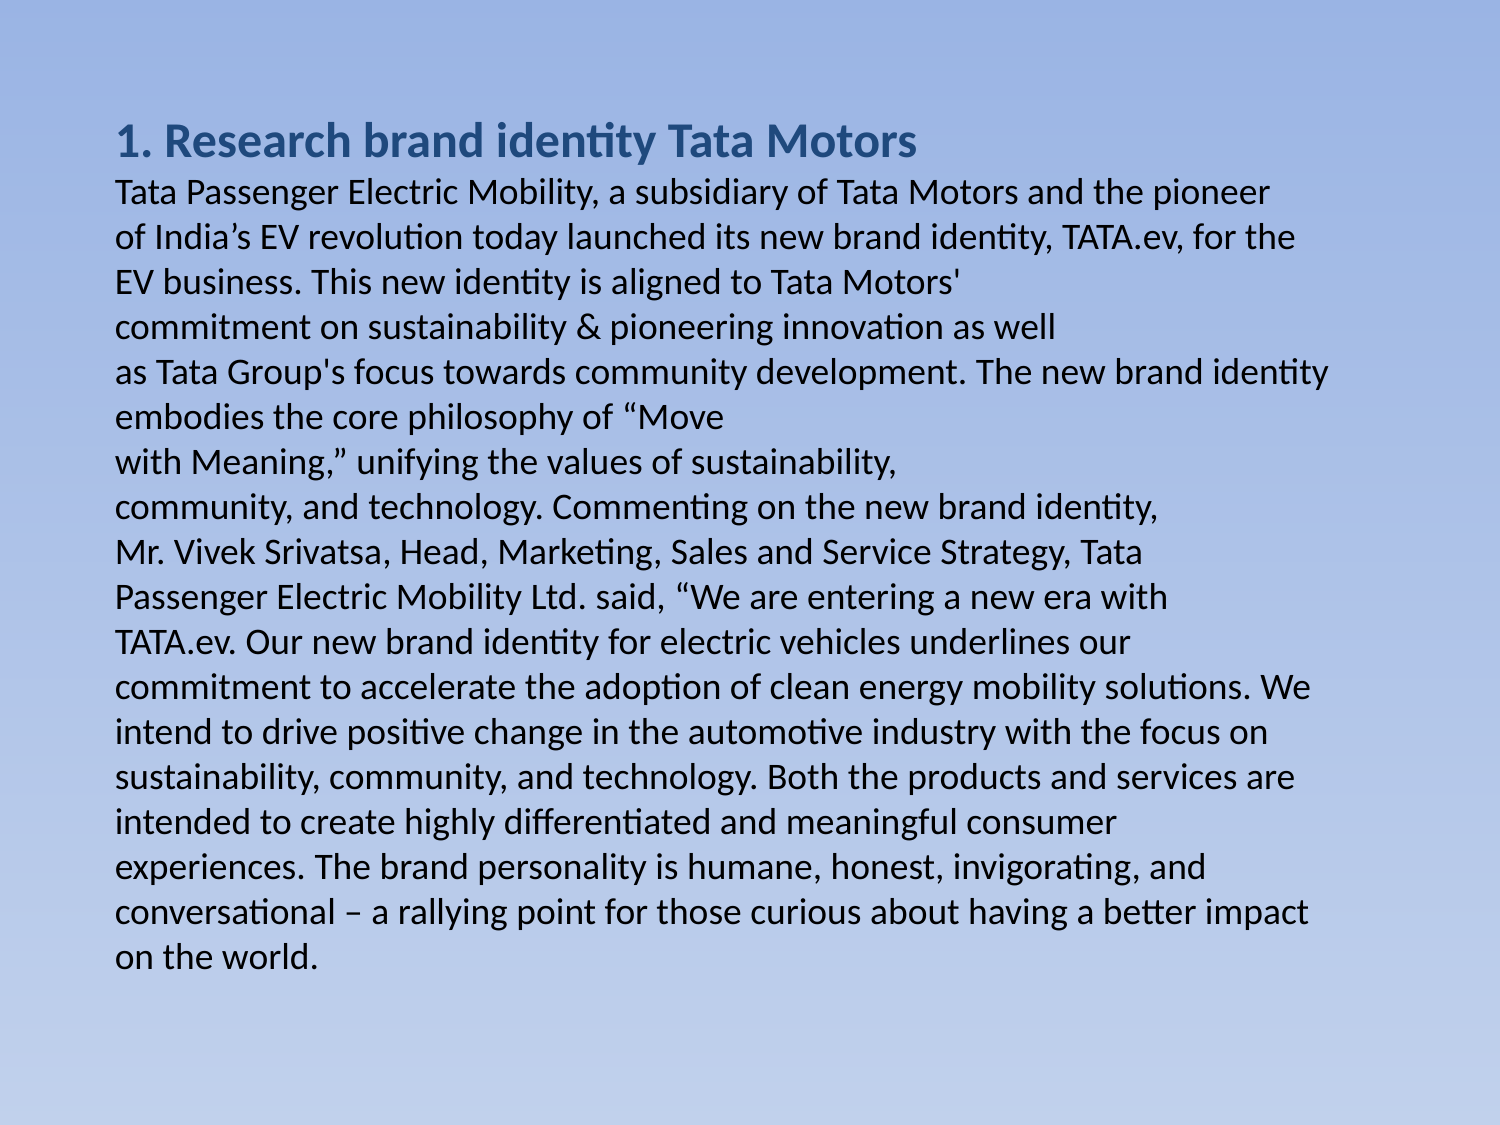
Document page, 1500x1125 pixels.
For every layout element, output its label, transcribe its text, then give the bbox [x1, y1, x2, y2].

text_box 1. Research brand identity Tata Motors Tata Passenger Electric Mobility, a subsidiary of Tata Motors and the pioneer of India’s EV revolution today launched its new brand identity, TATA.ev, for the EV business. This new identity is aligned to Tata Motors' commitment on sustainability & pioneering innovation as well as Tata Group's focus towards community development. The new brand identity embodies the core philosophy of “Move with Meaning,” unifying the values of sustainability, community, and technology. Commenting on the new brand identity, Mr. Vivek Srivatsa, Head, Marketing, Sales and Service Strategy, Tata Passenger Electric Mobility Ltd. said, “We are entering a new era with TATA.ev. Our new brand identity for electric vehicles underlines our commitment to accelerate the adoption of clean energy mobility solutions. We intend to drive positive change in the automotive industry with the focus on sustainability, community, and technology. Both the products and services are intended to create highly differentiated and meaningful consumer experiences. The brand personality is humane, honest, invigorating, and conversational – a rallying point for those curious about having a better impact on the world. [99, 99, 1425, 1030]
